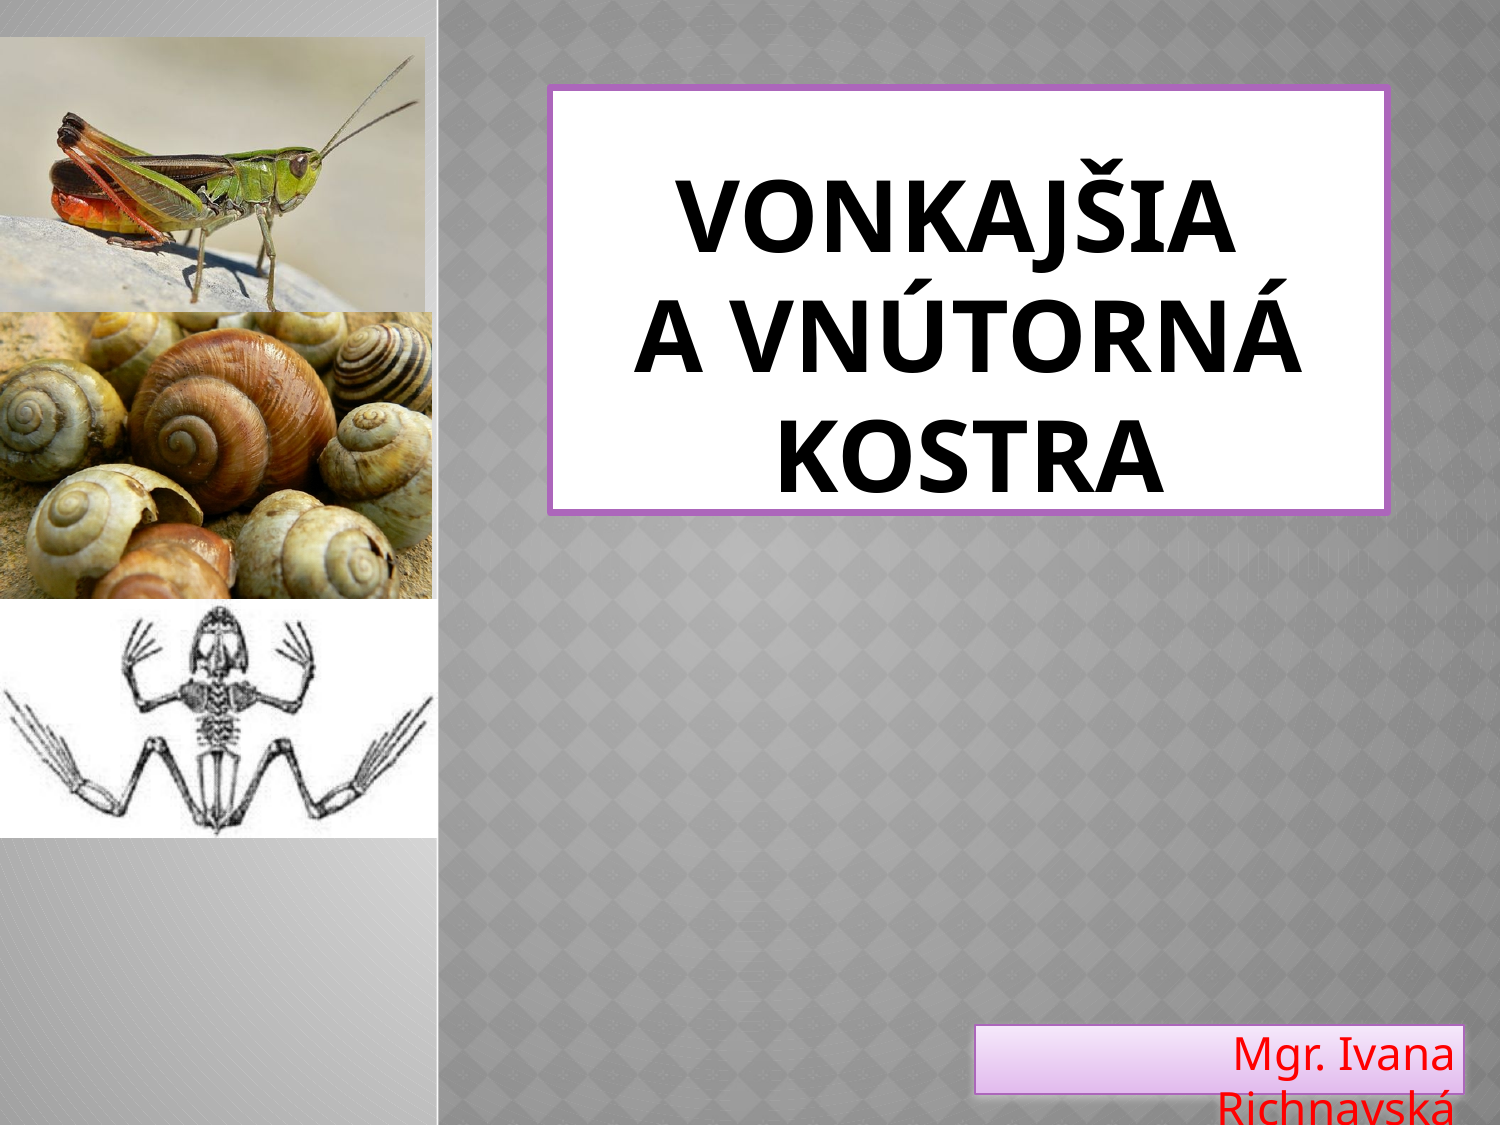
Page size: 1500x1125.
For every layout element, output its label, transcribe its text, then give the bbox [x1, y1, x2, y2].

picture [0, 36, 438, 838]
subtitle Mgr. Ivana Richnavská [974, 1024, 1465, 1095]
title VONKAJŠIA A VNÚTORNÁ kostra [547, 84, 1391, 516]
